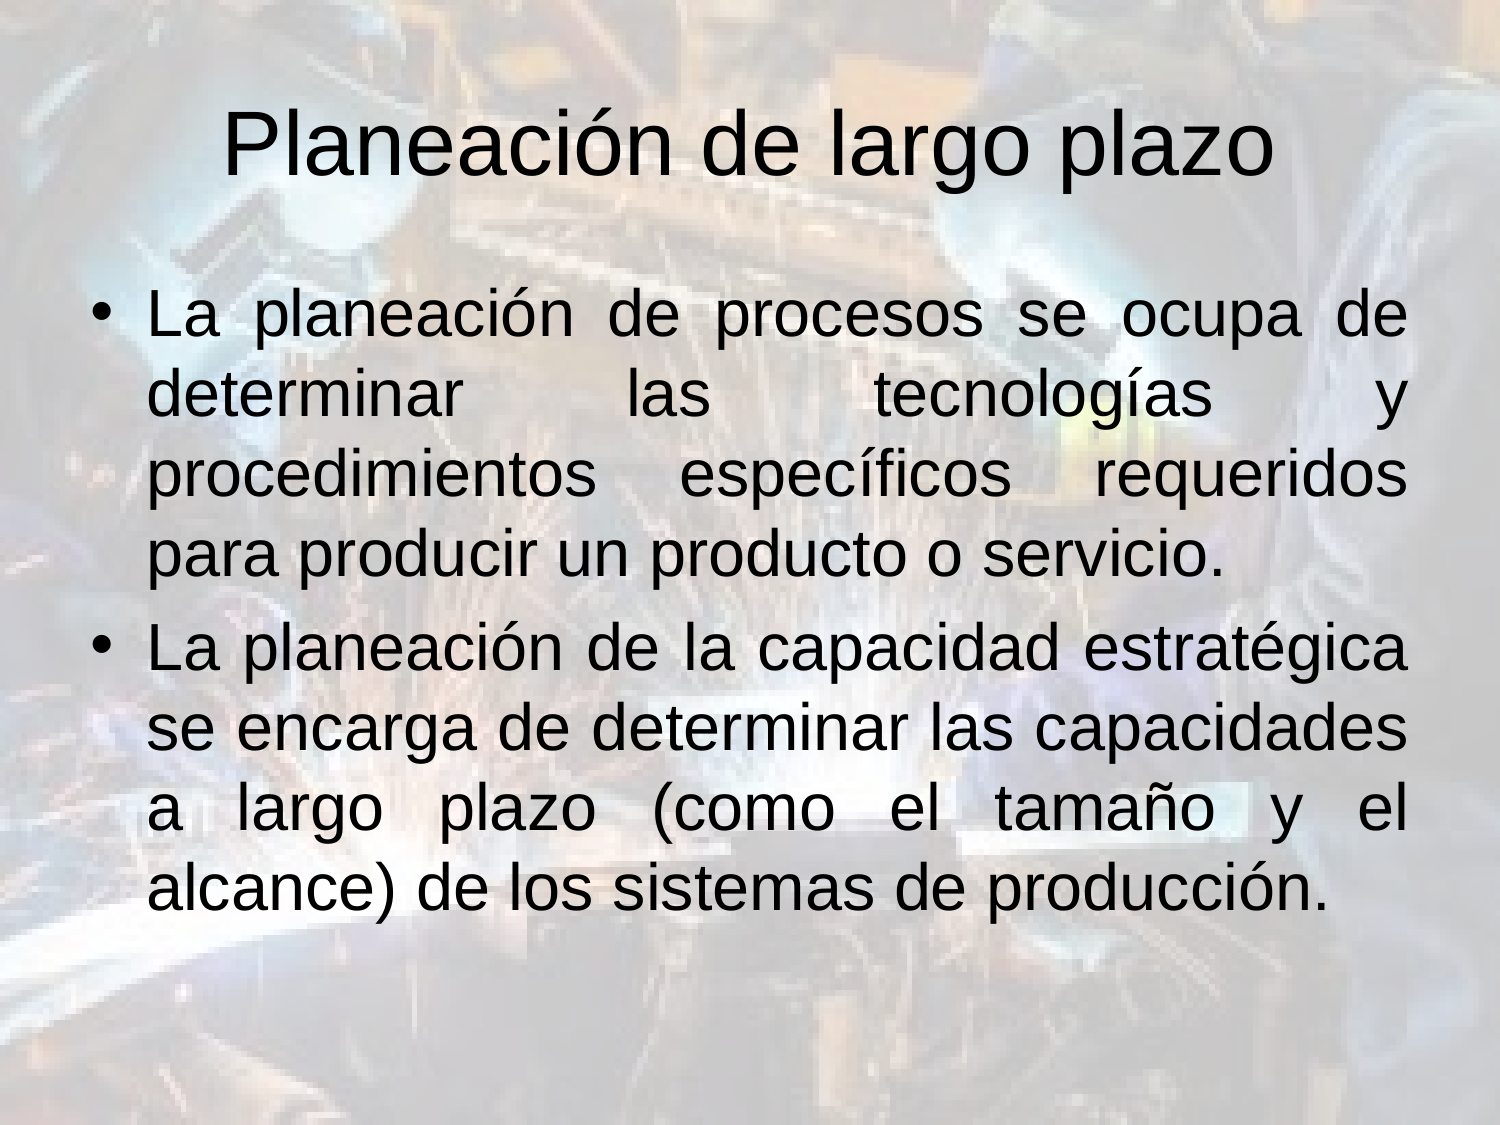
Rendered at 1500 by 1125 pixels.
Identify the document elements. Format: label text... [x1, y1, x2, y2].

list La planeación de procesos se ocupa de determinar las tecnologías y procedimientos específicos requeridos para producir un producto o servicio. La planeación de la capacidad estratégica se encarga de determinar las capacidades a largo plazo (como el tamaño y el alcance) de los sistemas de producción. [75, 262, 1425, 1005]
title Planeación de largo plazo [75, 45, 1425, 233]
